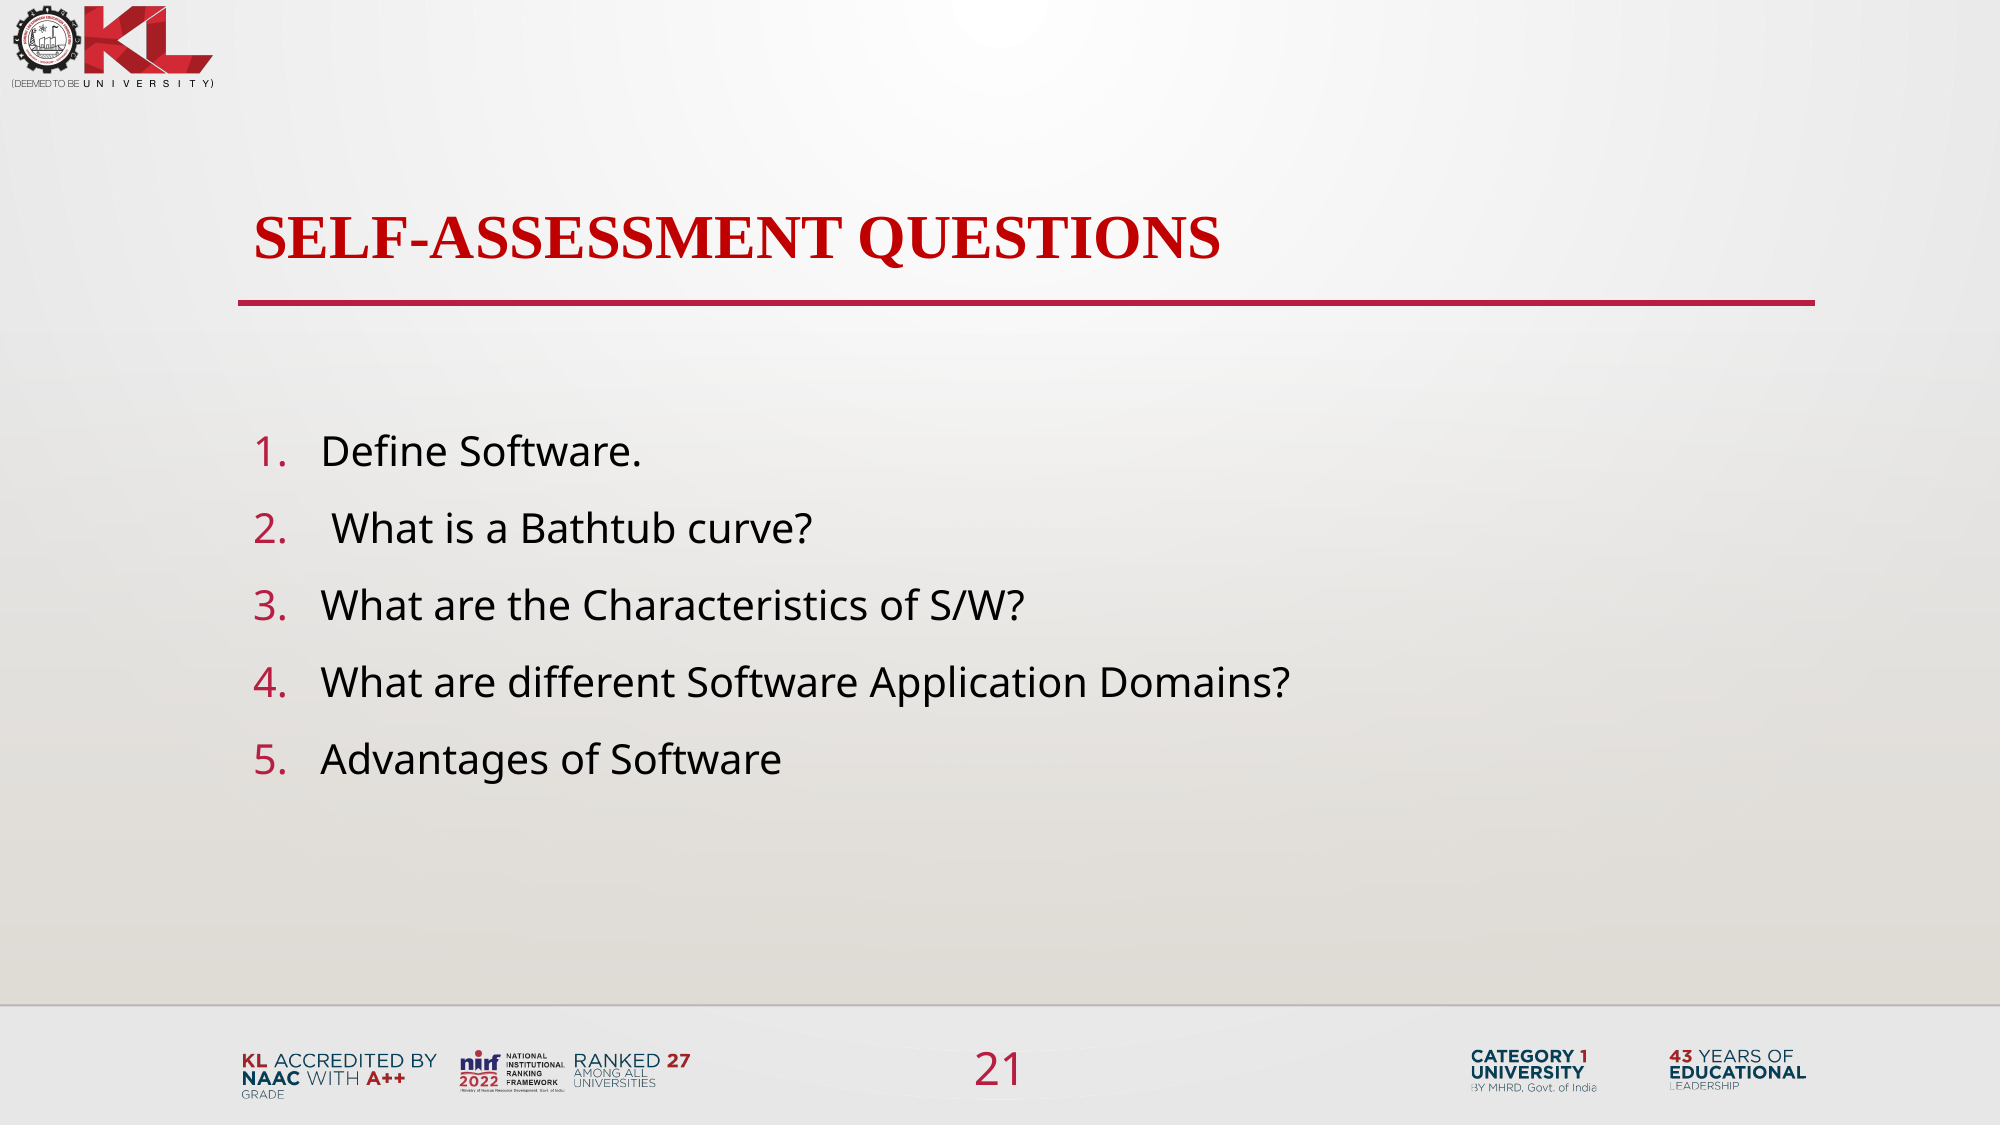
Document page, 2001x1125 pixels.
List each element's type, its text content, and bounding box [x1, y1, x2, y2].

picture [12, 5, 213, 88]
picture [238, 1045, 716, 1103]
title SELF-ASSESSMENT QUESTIONS [238, 197, 1814, 291]
list Define Software. What is a Bathtub curve? What are the Characteristics of S/W? What are different Software Application Domains? Advantages of Software [238, 407, 1532, 793]
picture [1447, 1045, 1814, 1101]
slide_number 21 [933, 1031, 1067, 1115]
